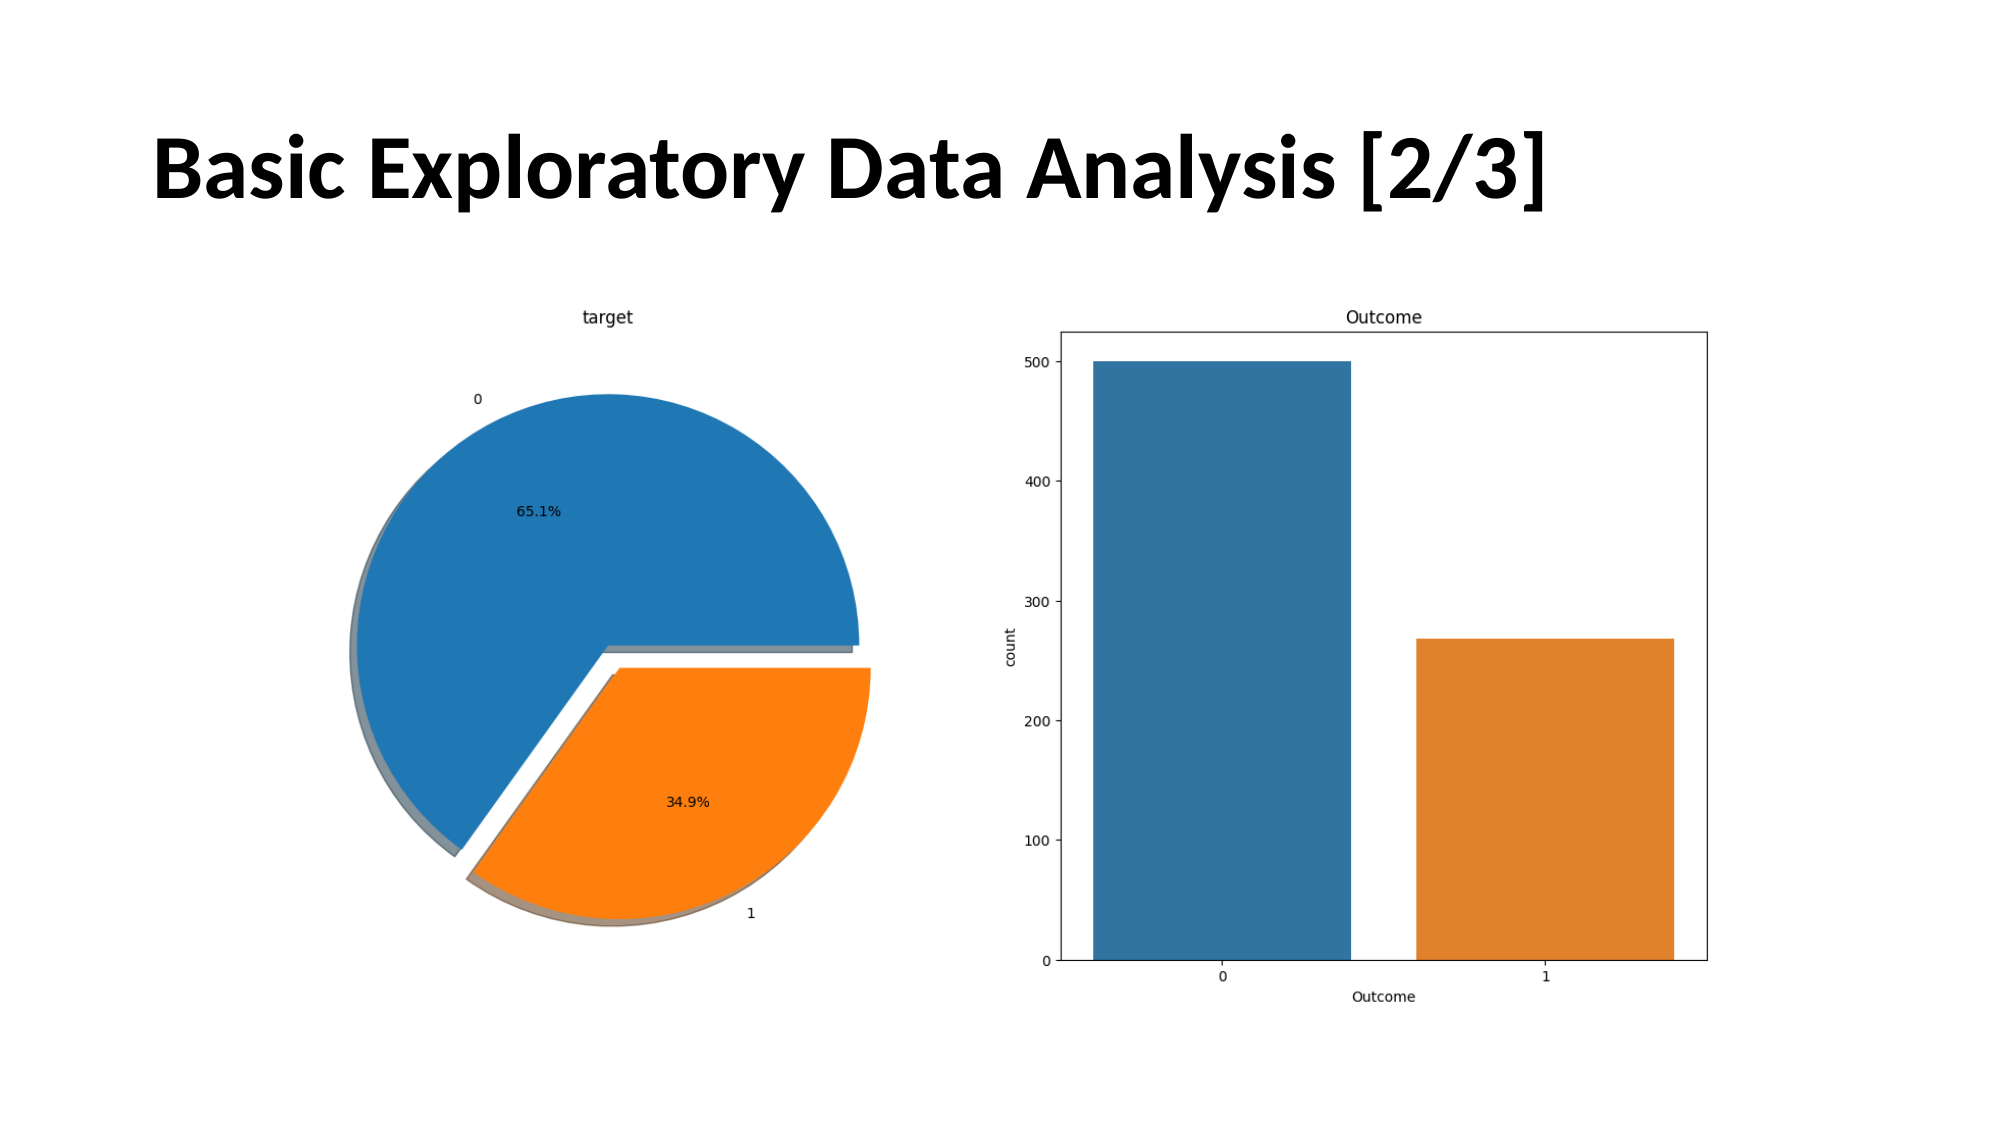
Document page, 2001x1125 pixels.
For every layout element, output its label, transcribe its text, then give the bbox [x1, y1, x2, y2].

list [284, 299, 1716, 1014]
title Basic Exploratory Data Analysis [2/3] [137, 59, 1863, 278]
